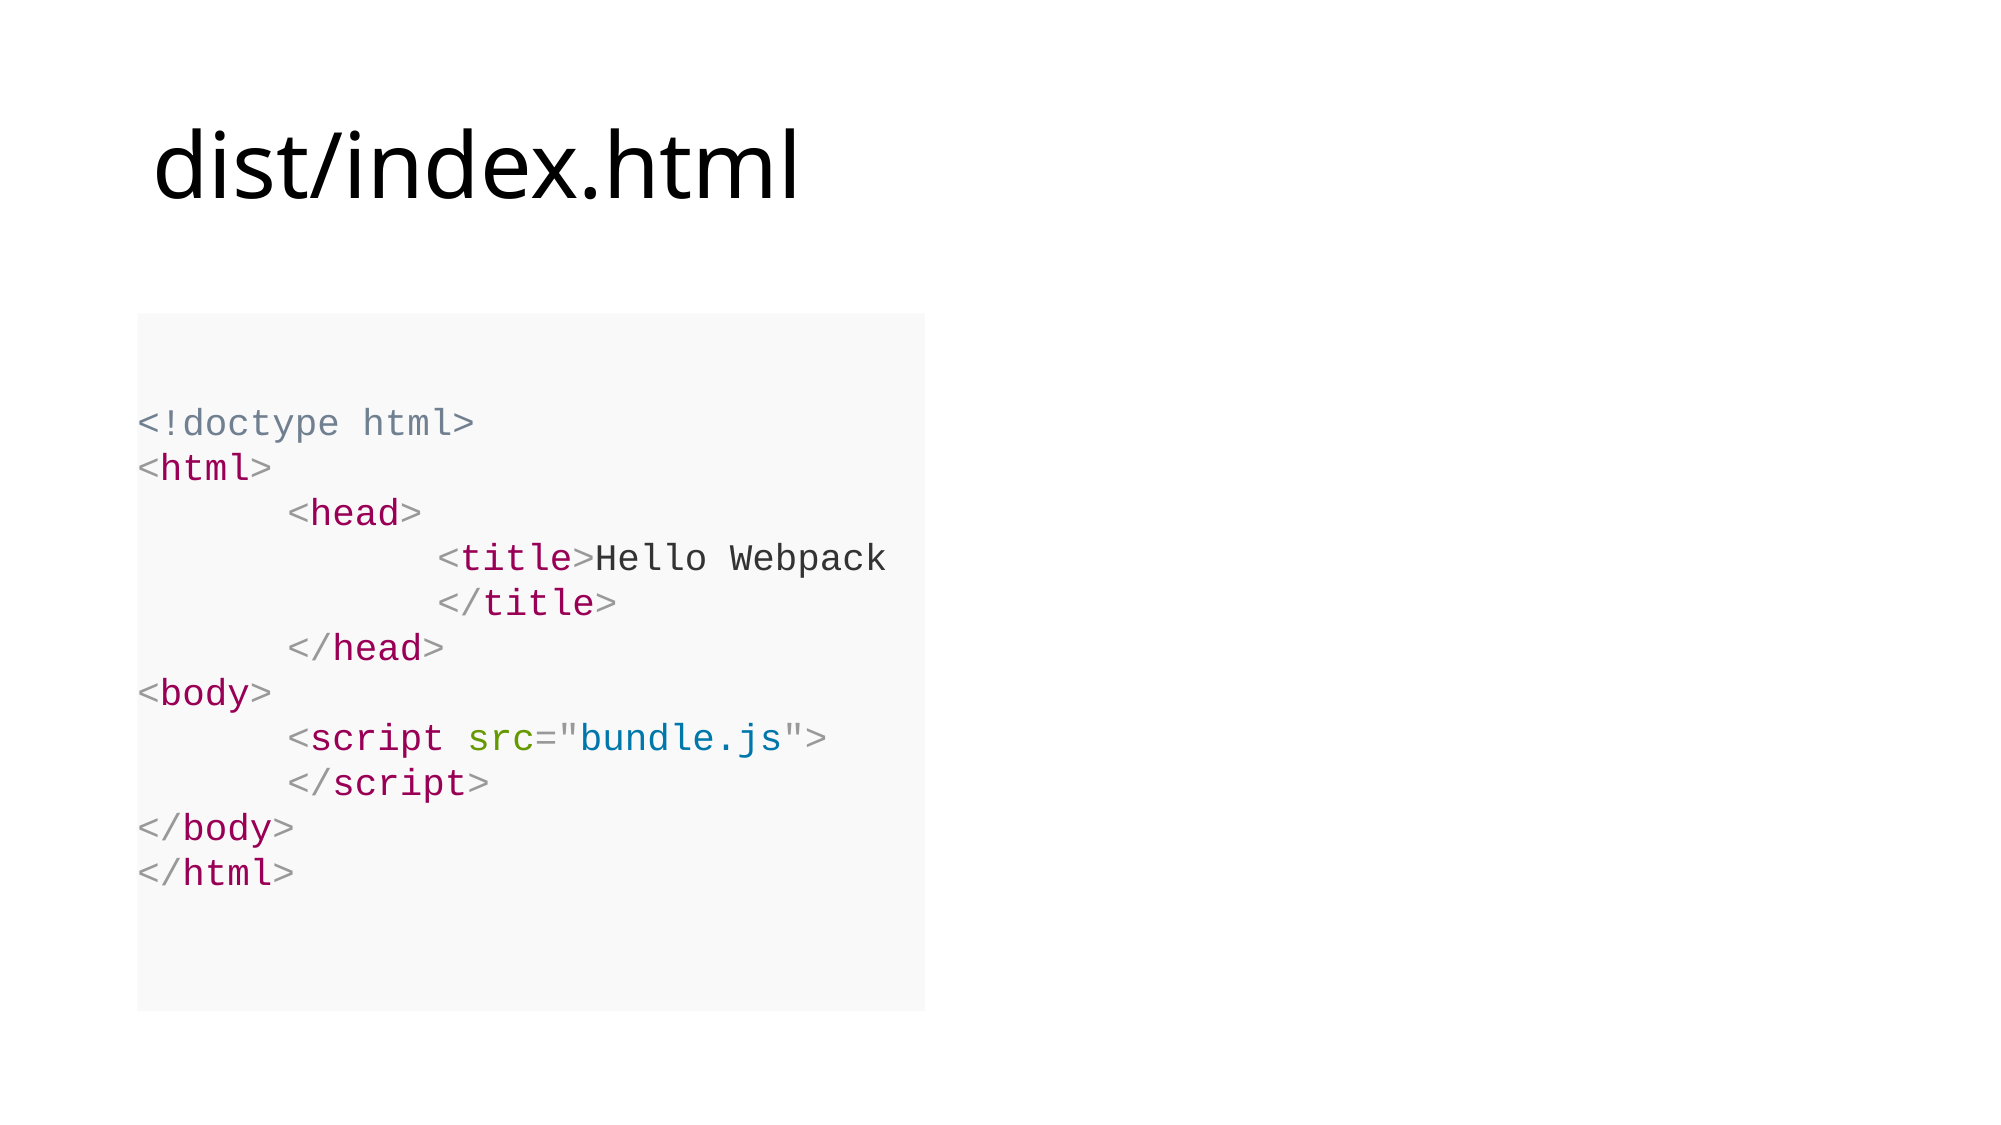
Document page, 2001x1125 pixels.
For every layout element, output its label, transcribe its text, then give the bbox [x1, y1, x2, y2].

title dist/index.html [137, 59, 1863, 278]
list <!doctype html> <html> <head> <title>Hello Webpack </title> </head> <body> <script src="bundle.js"> </script> </body> </html> [137, 313, 925, 1012]
